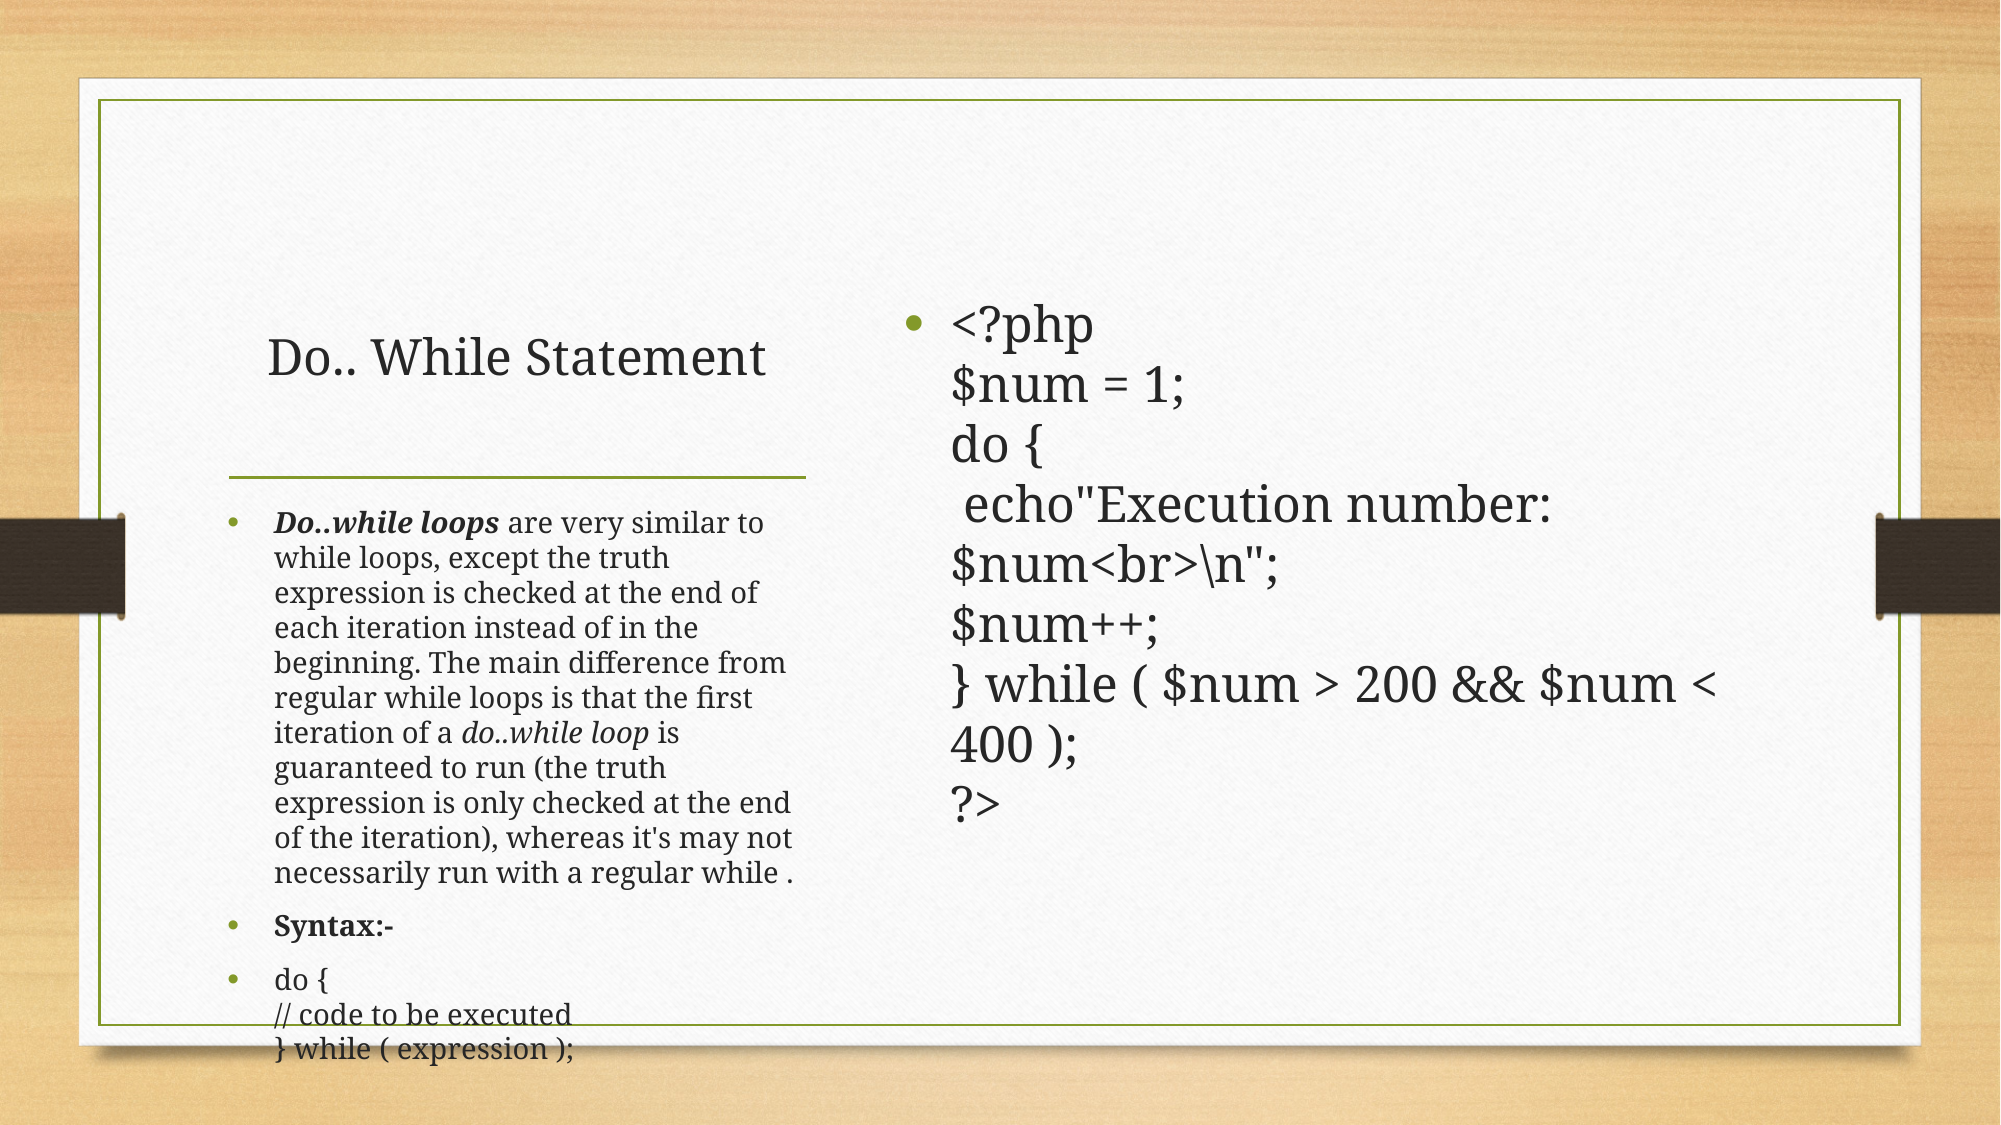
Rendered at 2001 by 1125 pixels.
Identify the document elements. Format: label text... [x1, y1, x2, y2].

picture [0, 0, 2001, 1125]
list <?php $num = 1; do { echo"Execution number: $num<br>\n"; $num++; } while ( $num > 200 && $num < 400 ); ?> [888, 161, 1787, 964]
title Do.. While Statement [212, 227, 823, 453]
list Do..while loops are very similar to while loops, except the truth expression is checked at the end of each iteration instead of in the beginning. The main difference from regular while loops is that the first iteration of a do..while loop is guaranteed to run (the truth expression is only checked at the end of the iteration), whereas it's may not necessarily run with a regular while . Syntax:- do { // code to be executed } while ( expression ); [212, 497, 823, 898]
